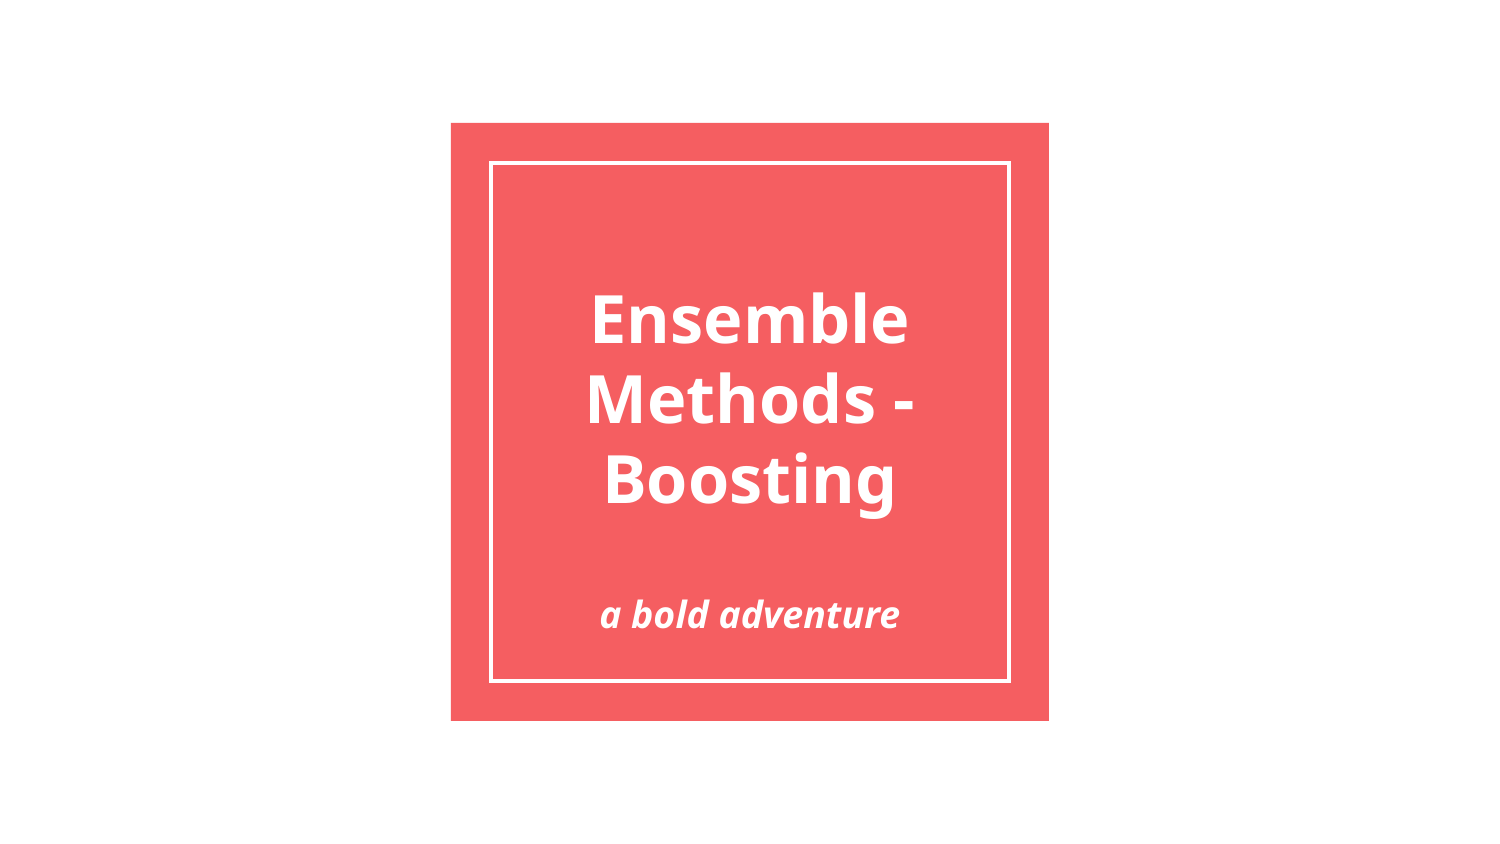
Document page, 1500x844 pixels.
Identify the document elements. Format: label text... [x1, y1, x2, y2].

subtitle a bold adventure [507, 535, 993, 651]
title Ensemble Methods - Boosting [507, 266, 993, 527]
